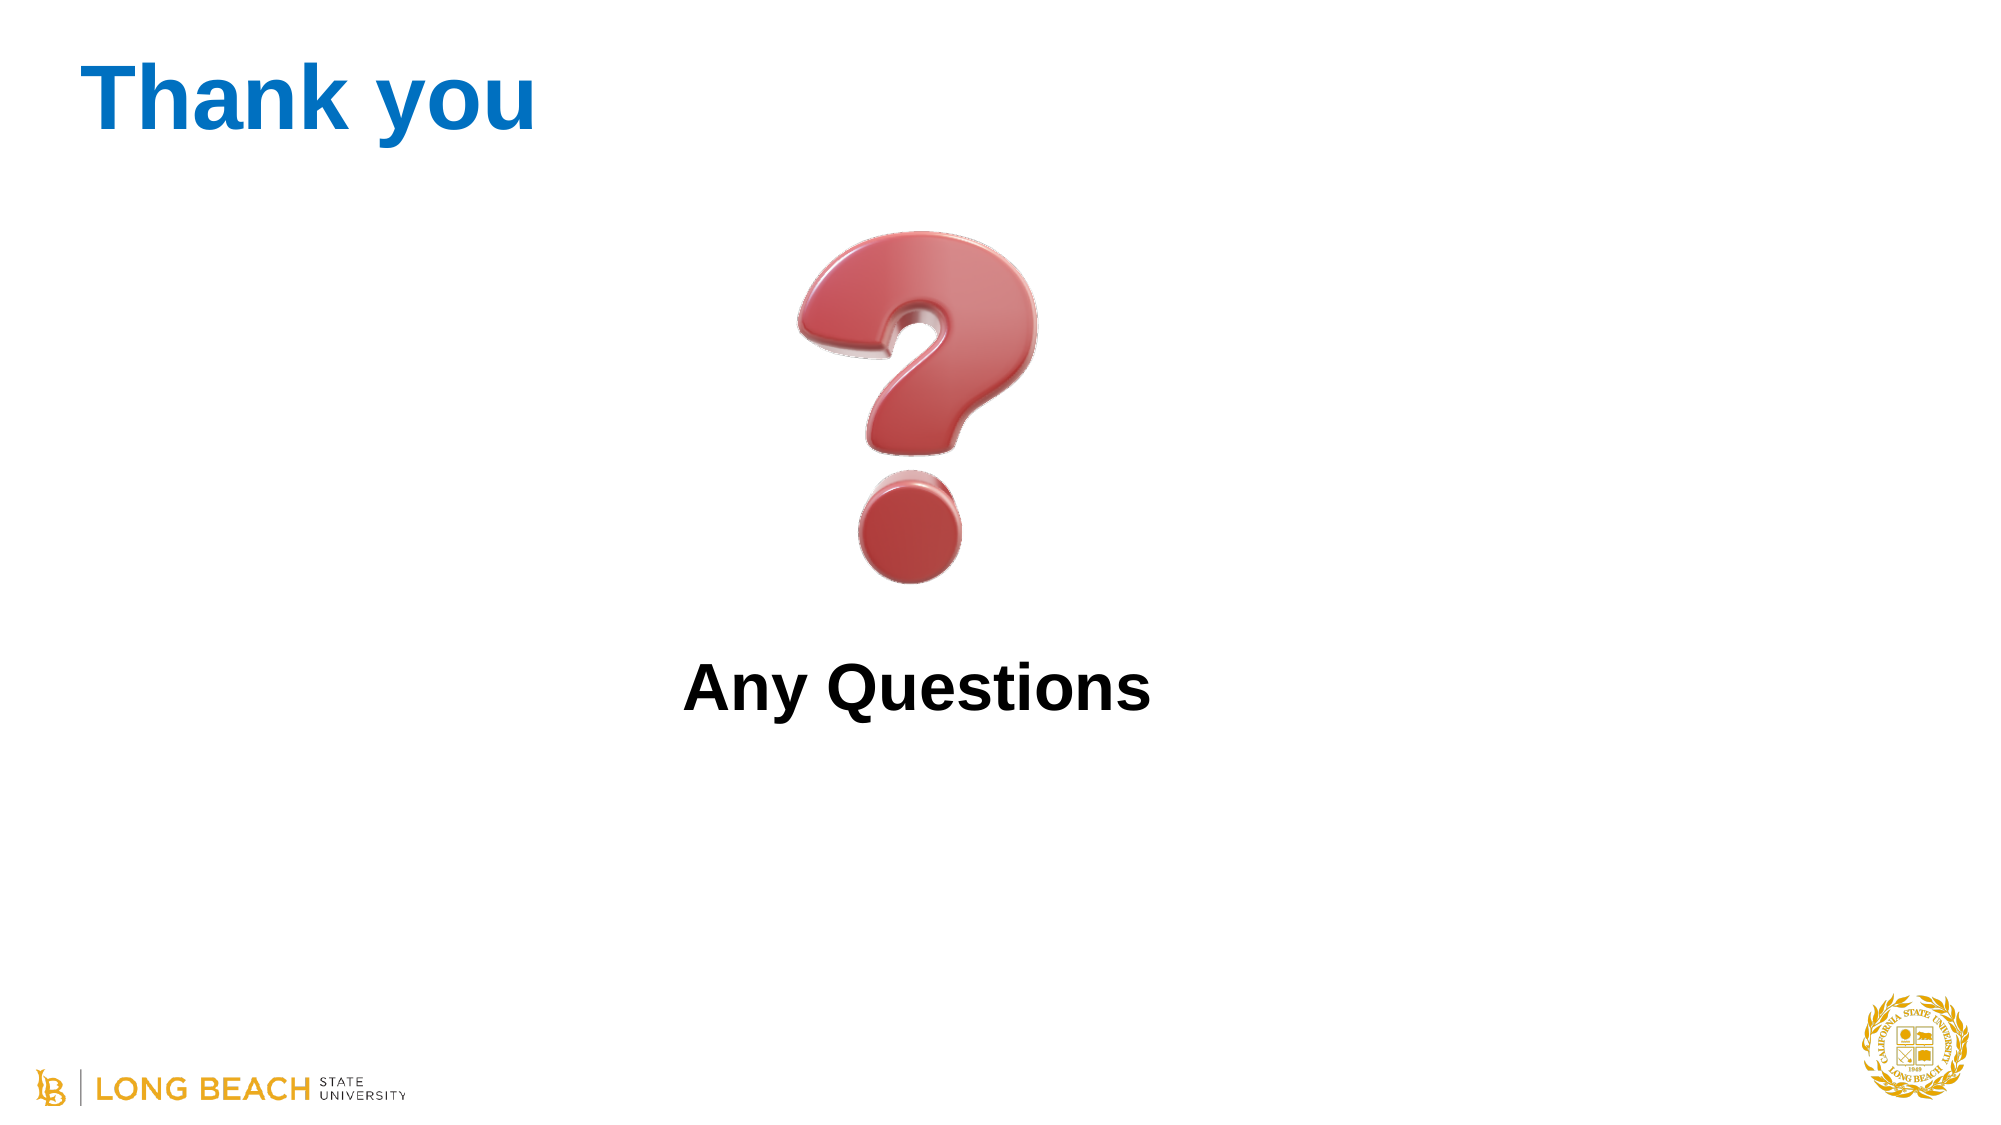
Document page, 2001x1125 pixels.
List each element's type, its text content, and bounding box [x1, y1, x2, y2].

title Thank you [65, 21, 1791, 179]
picture [783, 228, 1052, 587]
text_box Any Questions [667, 636, 1168, 812]
picture [1862, 993, 1969, 1100]
